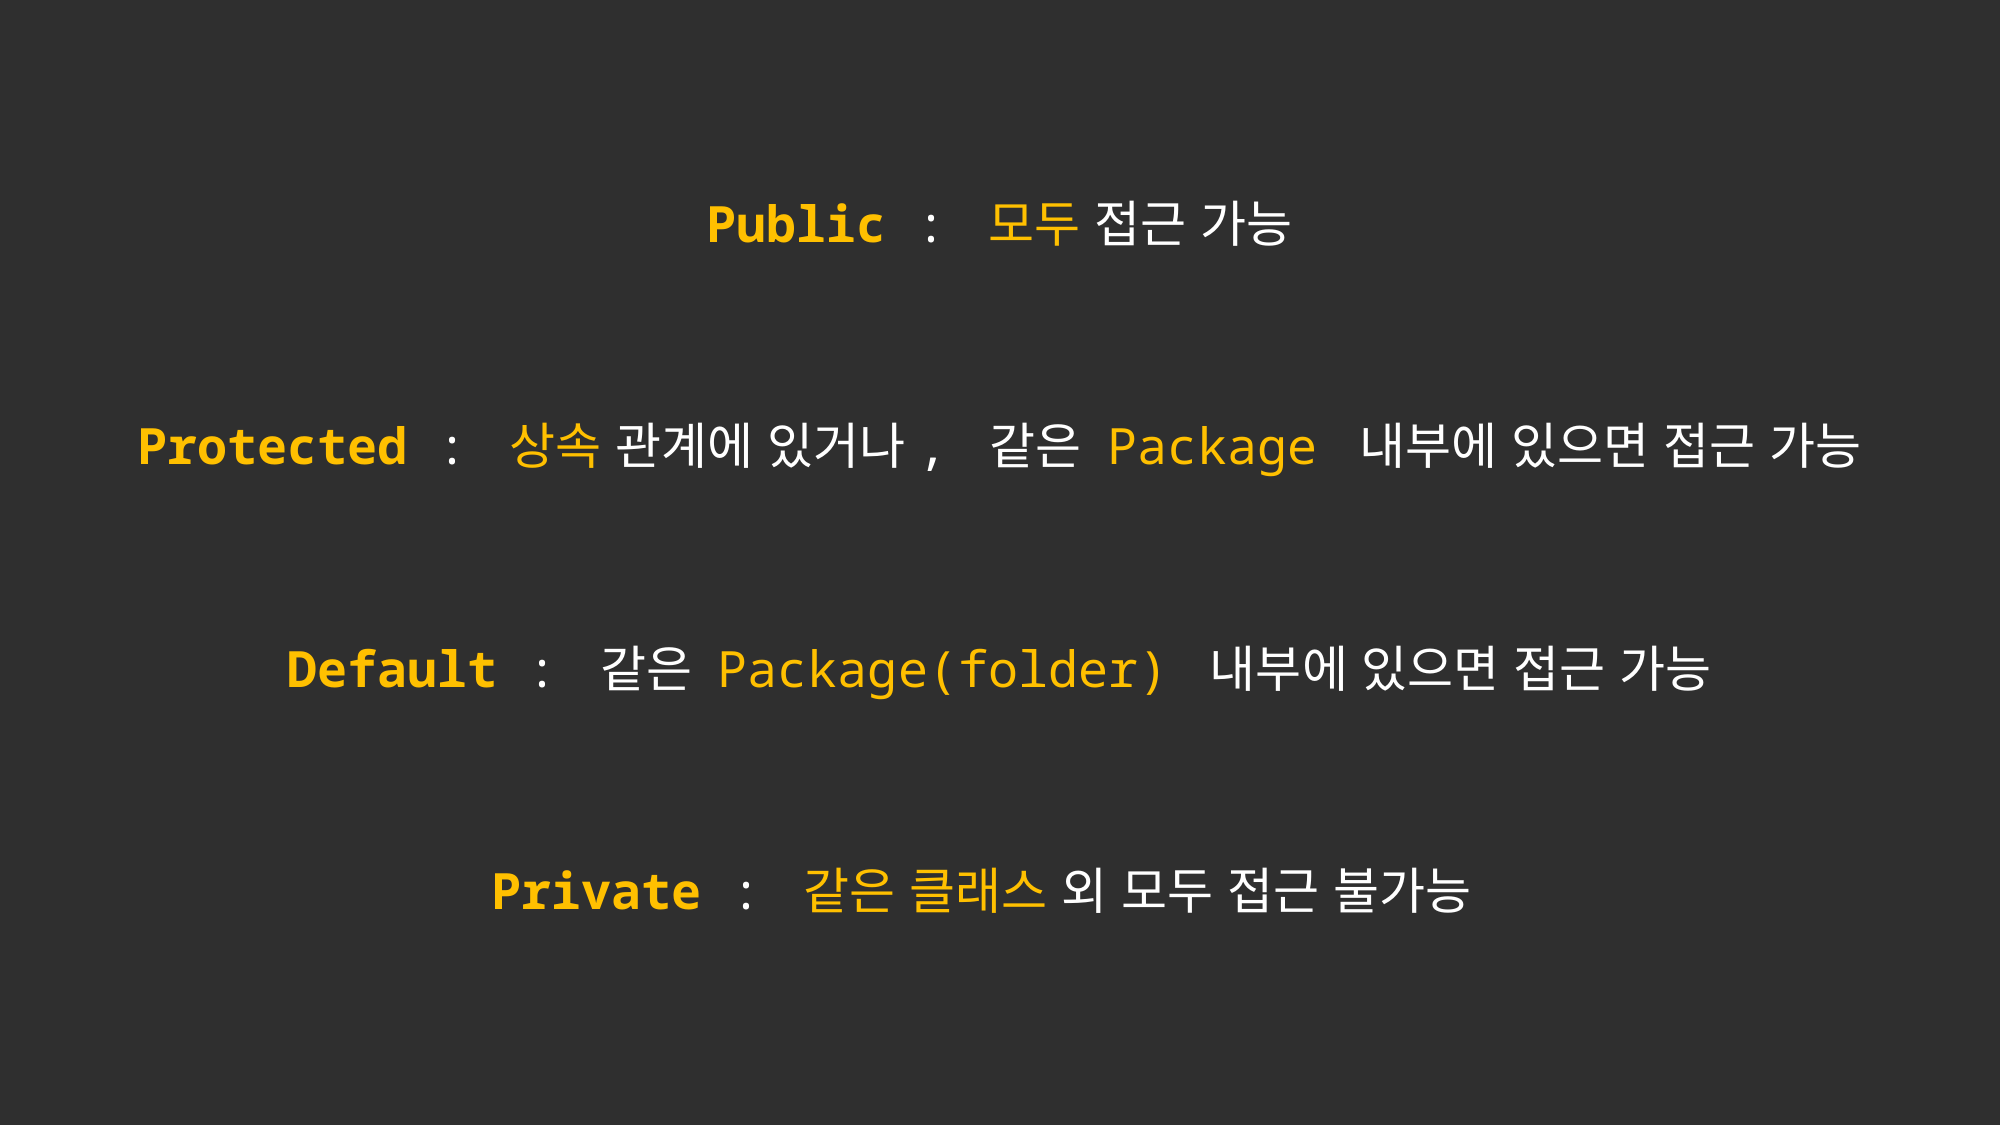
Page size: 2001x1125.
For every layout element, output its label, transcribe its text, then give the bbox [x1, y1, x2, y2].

text_box Default : 같은 Package(folder) 내부에 있으면 접근 가능 [273, 629, 1727, 705]
text_box Public : 모두 접근 가능 [692, 185, 1308, 261]
text_box Protected : 상속 관계에 있거나, 같은 Package 내부에 있으면 접근 가능 [122, 407, 1877, 483]
text_box Private : 같은 클래스 외 모두 접근 불가능 [476, 852, 1487, 927]
